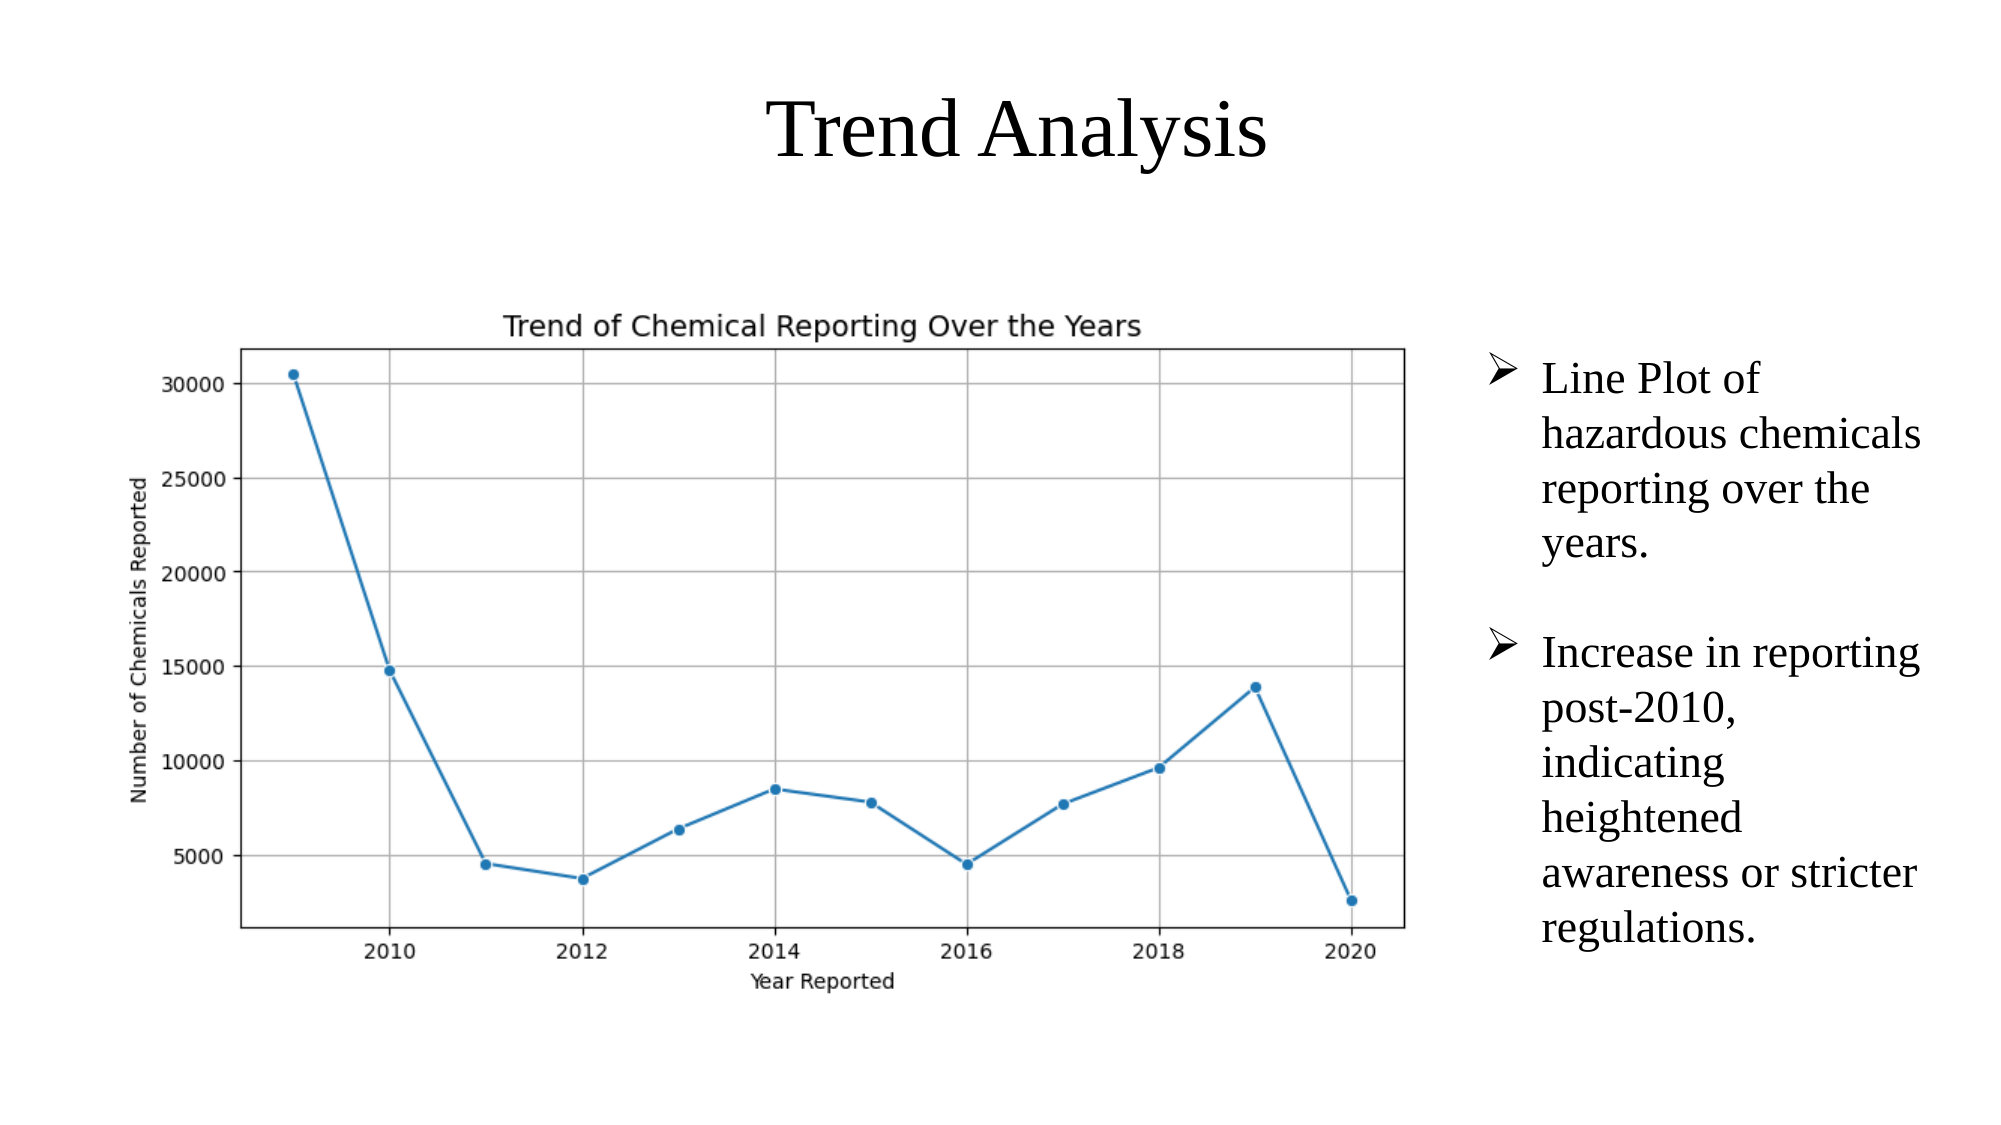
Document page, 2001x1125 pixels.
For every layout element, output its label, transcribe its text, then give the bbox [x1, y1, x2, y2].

text_box Line Plot of hazardous chemicals reporting over the years. Increase in reporting post-2010, indicating heightened awareness or stricter regulations. [1470, 339, 1945, 960]
title Trend Analysis [240, 72, 1816, 187]
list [116, 299, 1419, 1007]
